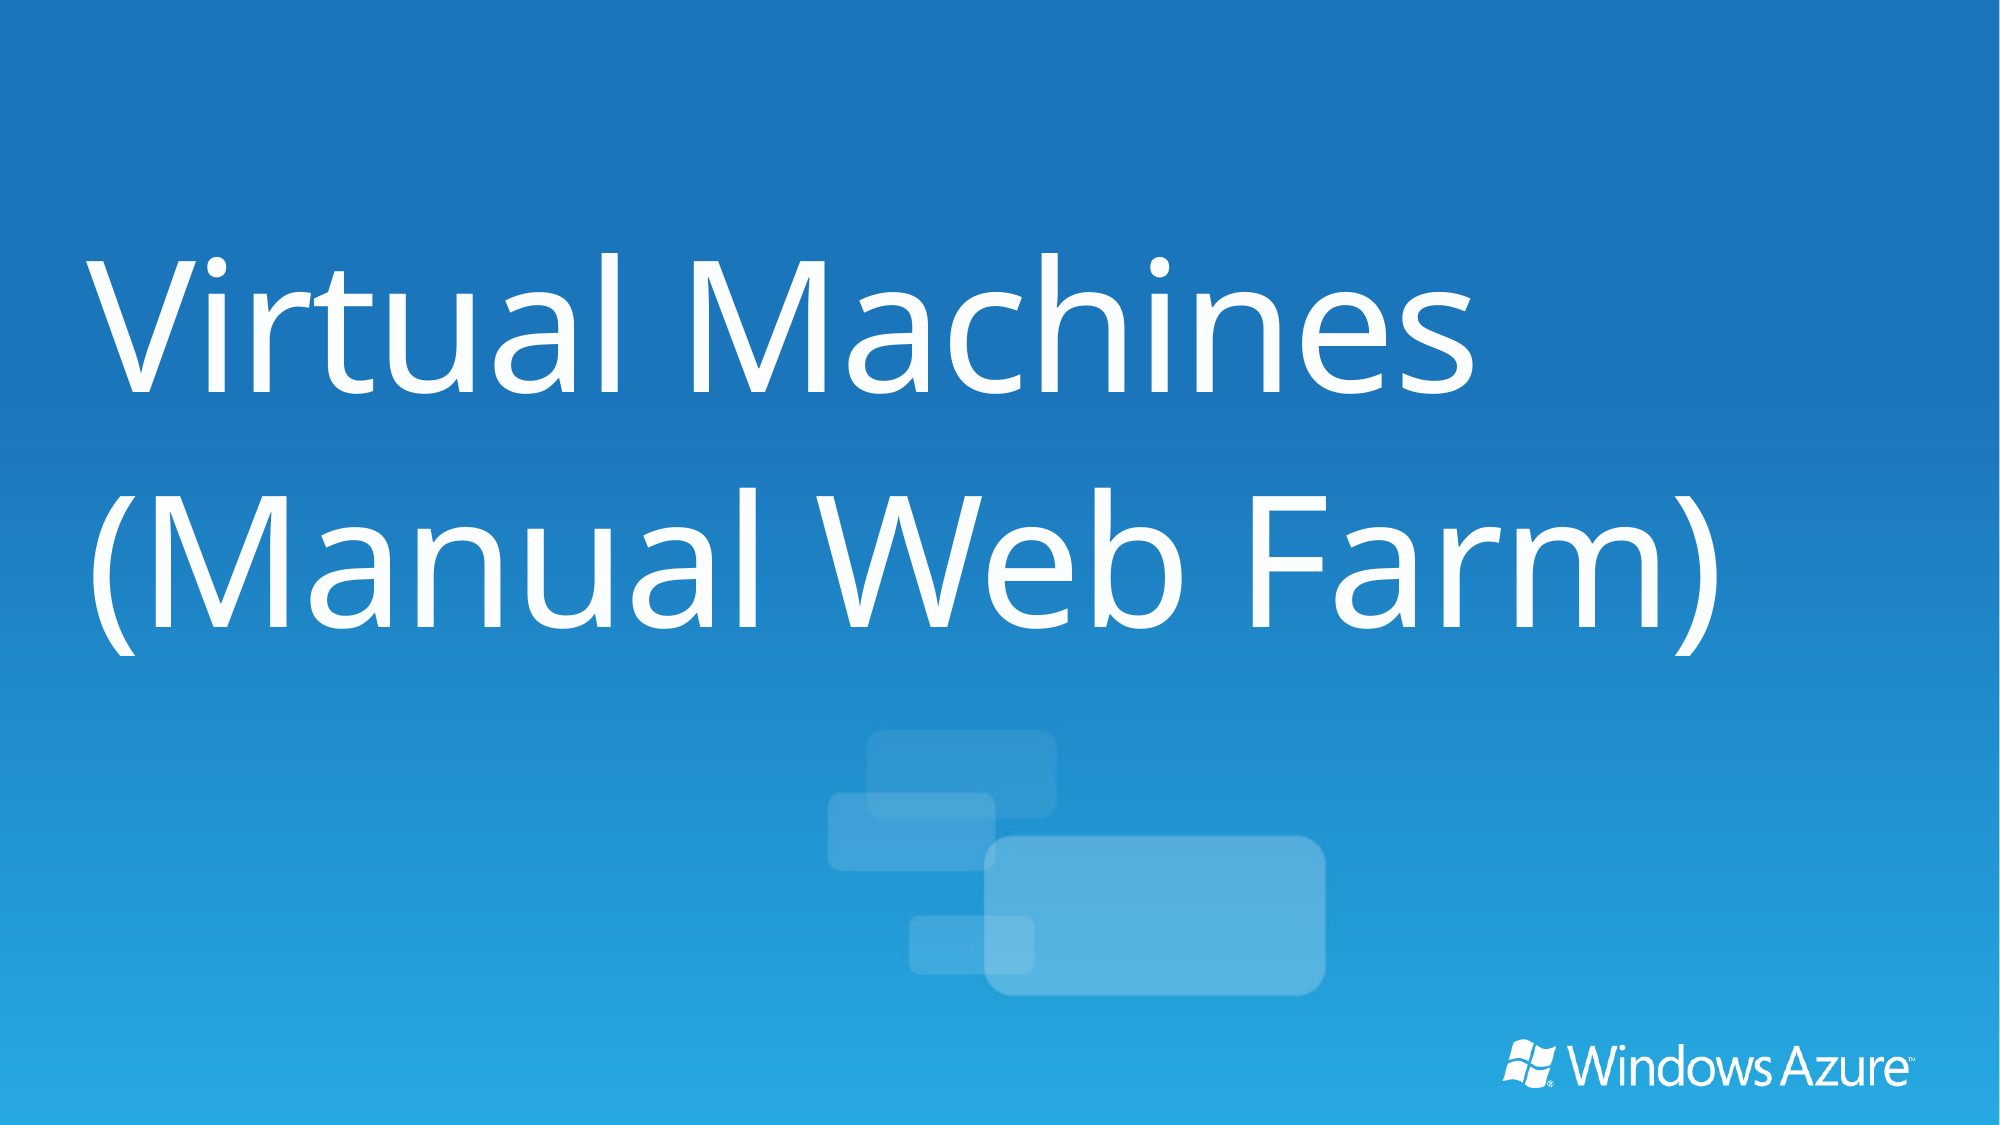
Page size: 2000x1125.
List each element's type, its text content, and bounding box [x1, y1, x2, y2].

list Virtual Machines (Manual Web Farm) [85, 337, 1840, 564]
picture [0, 0, 2000, 1125]
